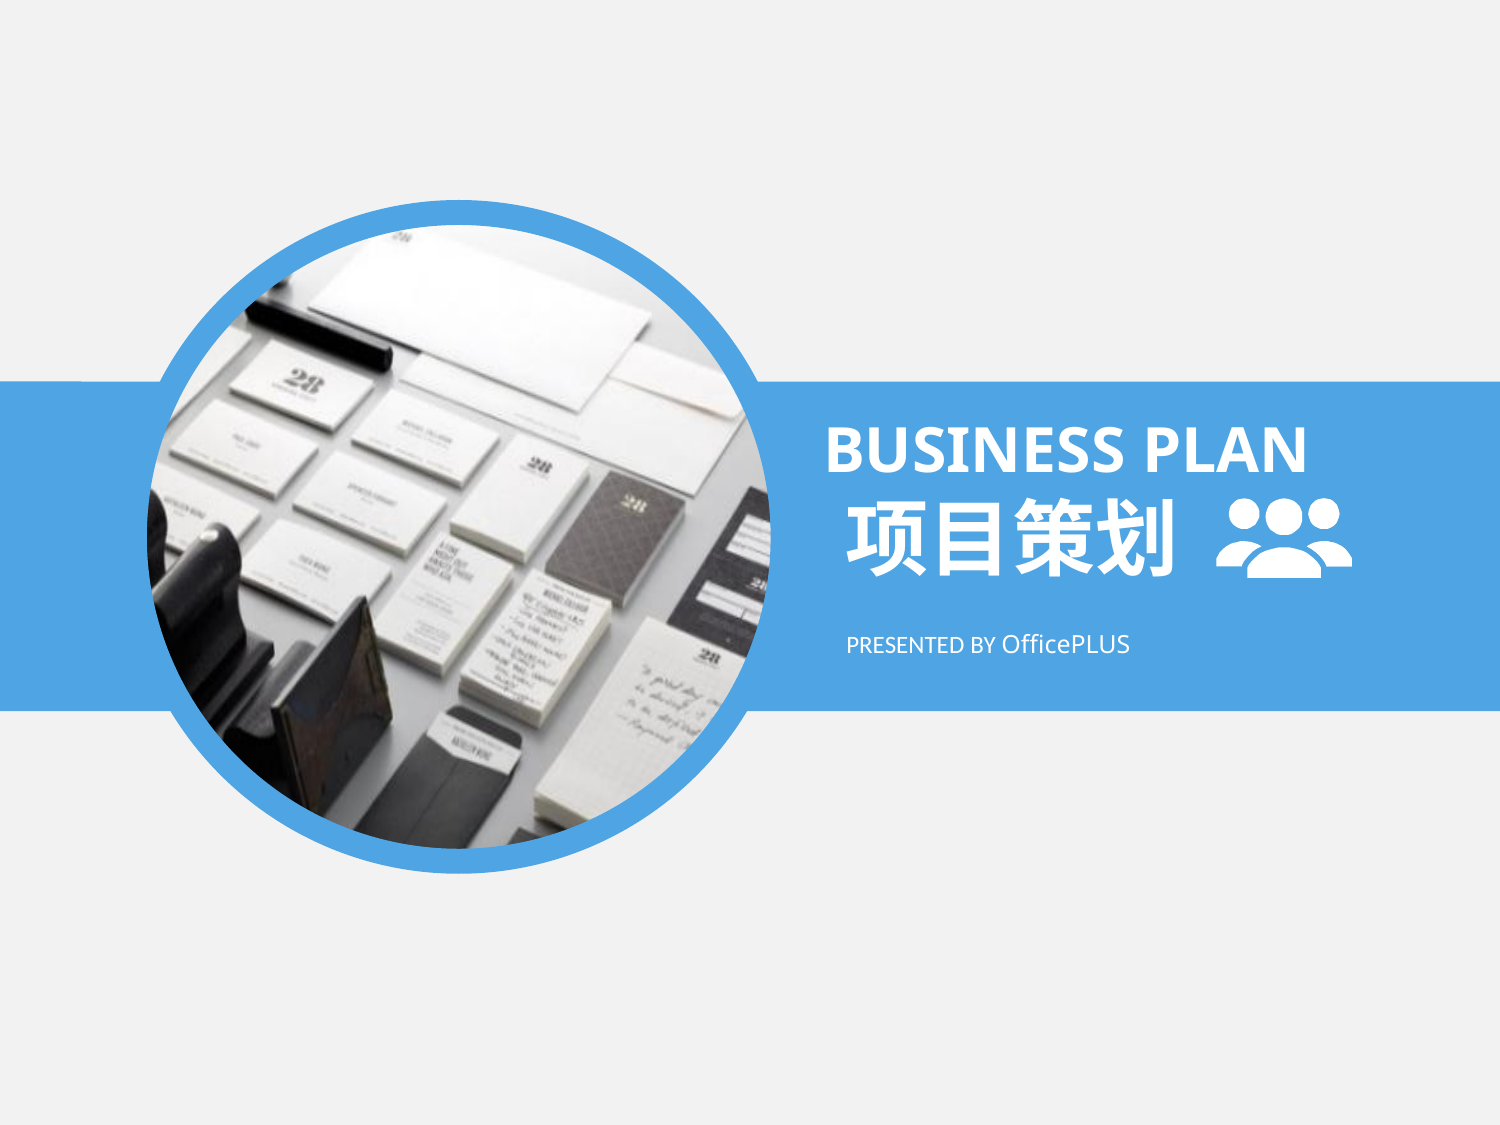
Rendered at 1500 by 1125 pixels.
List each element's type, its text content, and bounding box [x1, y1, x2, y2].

text_box [133, 211, 785, 863]
text_box [734, 380, 1500, 712]
text_box PRESENTED BY OfficePLUS [831, 620, 1146, 666]
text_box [1216, 498, 1352, 578]
text_box [0, 380, 183, 712]
text_box 项目策划 [830, 493, 1194, 594]
text_box BUSINESS PLAN [808, 402, 1326, 493]
